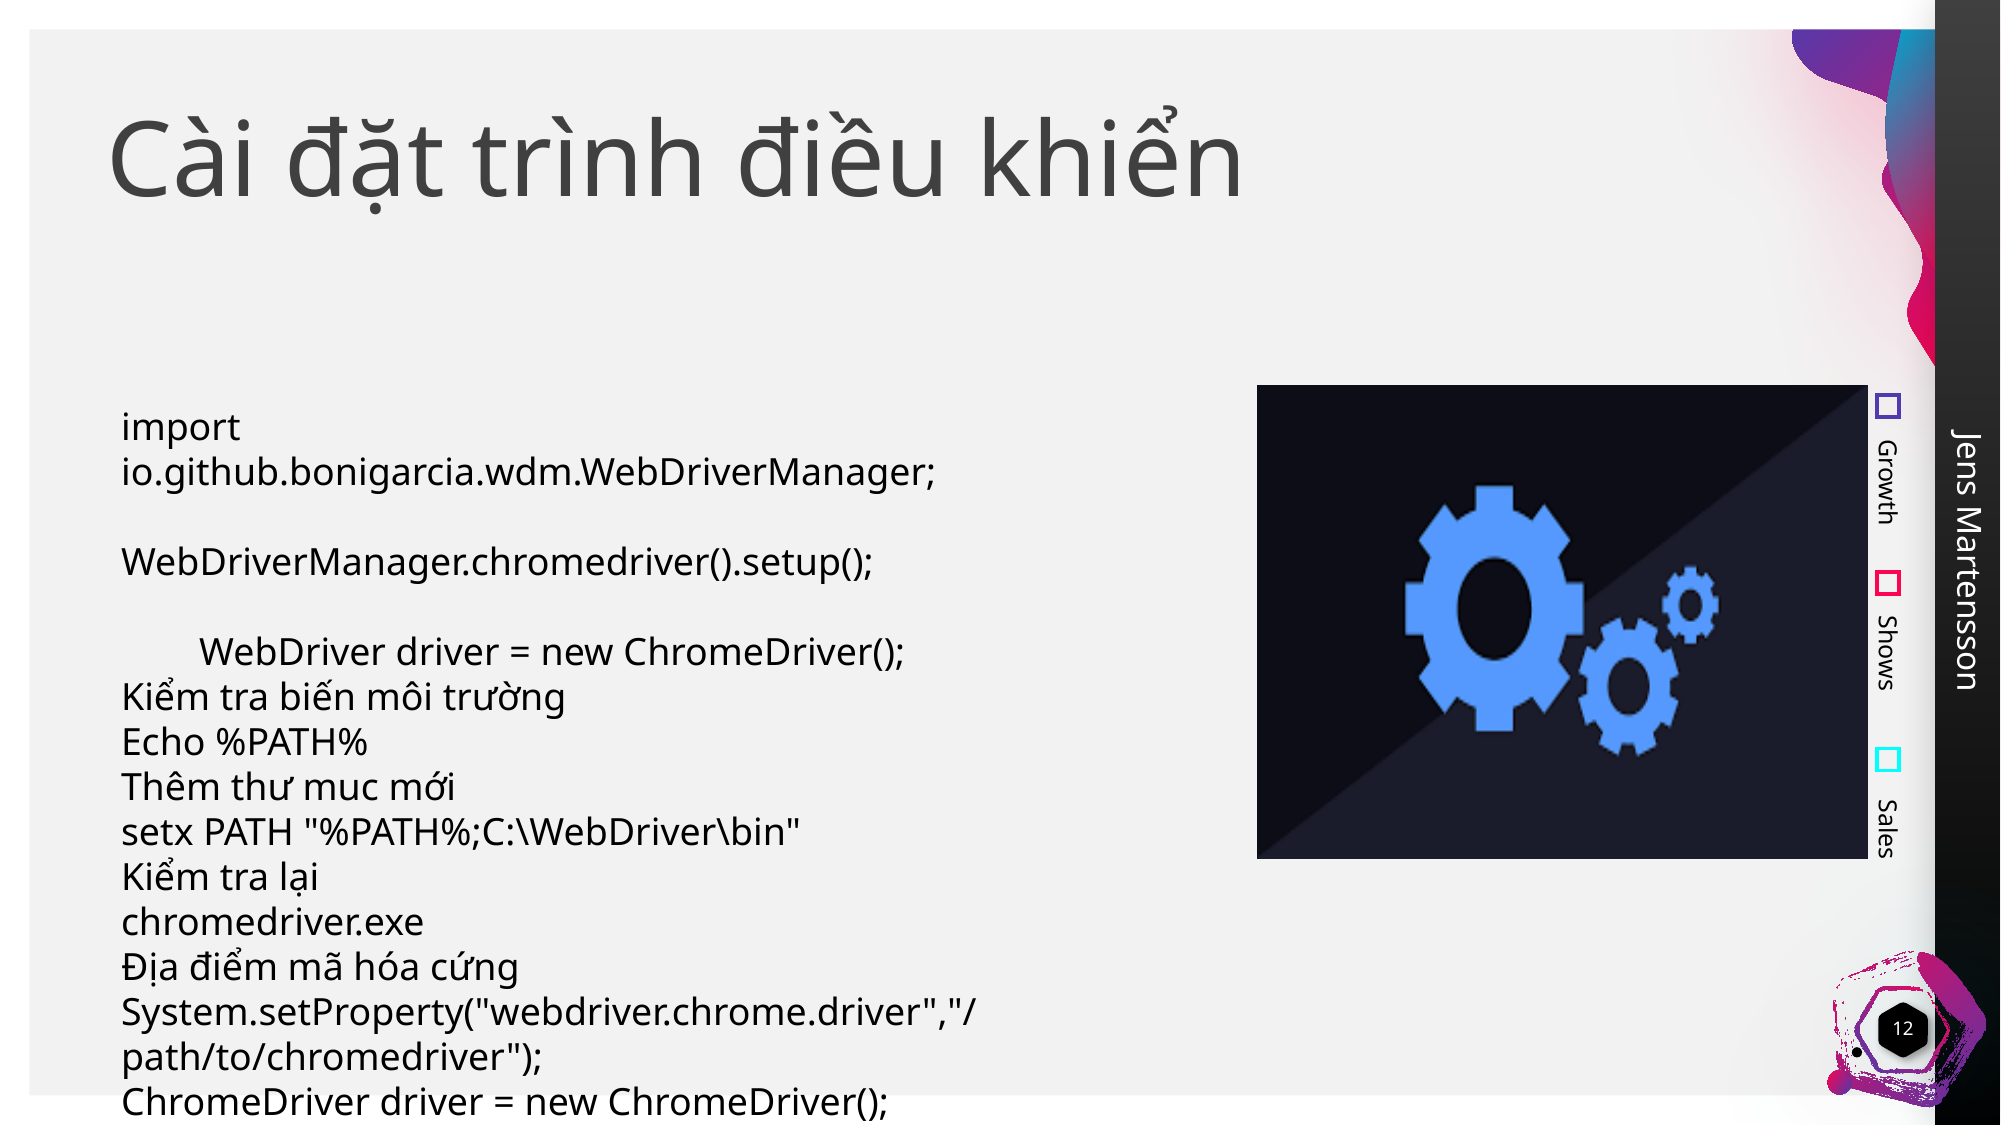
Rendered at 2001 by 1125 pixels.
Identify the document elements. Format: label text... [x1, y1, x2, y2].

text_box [1868, 637, 2000, 669]
picture [1257, 385, 1868, 859]
text_box import io.github.bonigarcia.wdm.WebDriverManager; WebDriverManager.chromedriver().setup(); WebDriver driver = new ChromeDriver(); Kiểm tra biến môi trường Echo %PATH% Thêm thư muc mới setx PATH "%PATH%;C:\WebDriver\bin" Kiểm tra lại chromedriver.exe Địa điểm mã hóa cứng System.setProperty("webdriver.chrome.driver","/path/to/chromedriver"); ChromeDriver driver = new ChromeDriver(); [106, 395, 1035, 1125]
title Cài đặt trình điều khiển [106, 106, 1790, 225]
slide_number 12 [1872, 1001, 1934, 1057]
